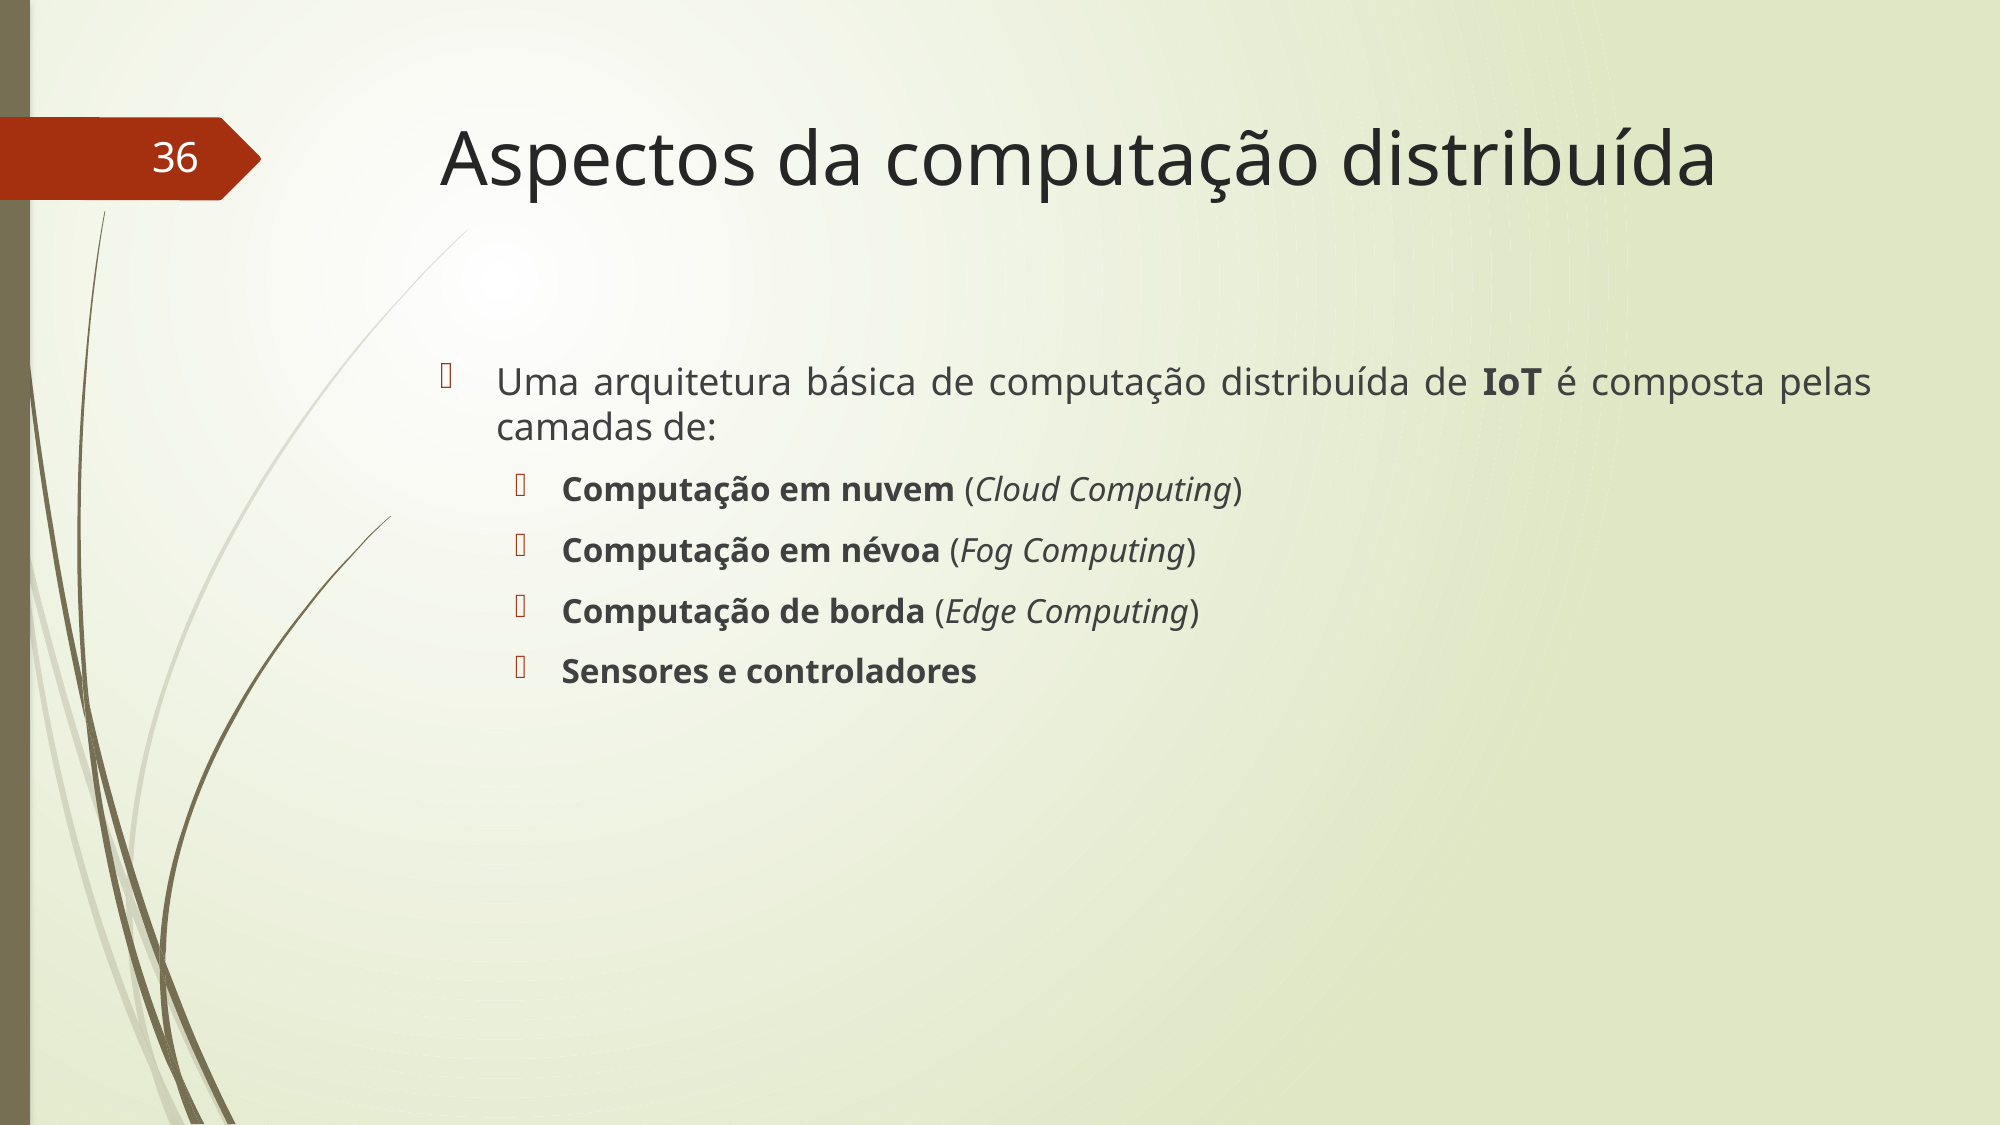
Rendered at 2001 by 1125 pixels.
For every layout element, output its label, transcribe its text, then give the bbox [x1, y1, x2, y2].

slide_number 36 [87, 129, 216, 190]
title Aspectos da computação distribuída [425, 102, 1888, 313]
list Uma arquitetura básica de computação distribuída de IoT é composta pelas camadas de: Computação em nuvem (Cloud Computing) Computação em névoa (Fog Computing) Computação de borda (Edge Computing) Sensores e controladores [424, 350, 1888, 970]
